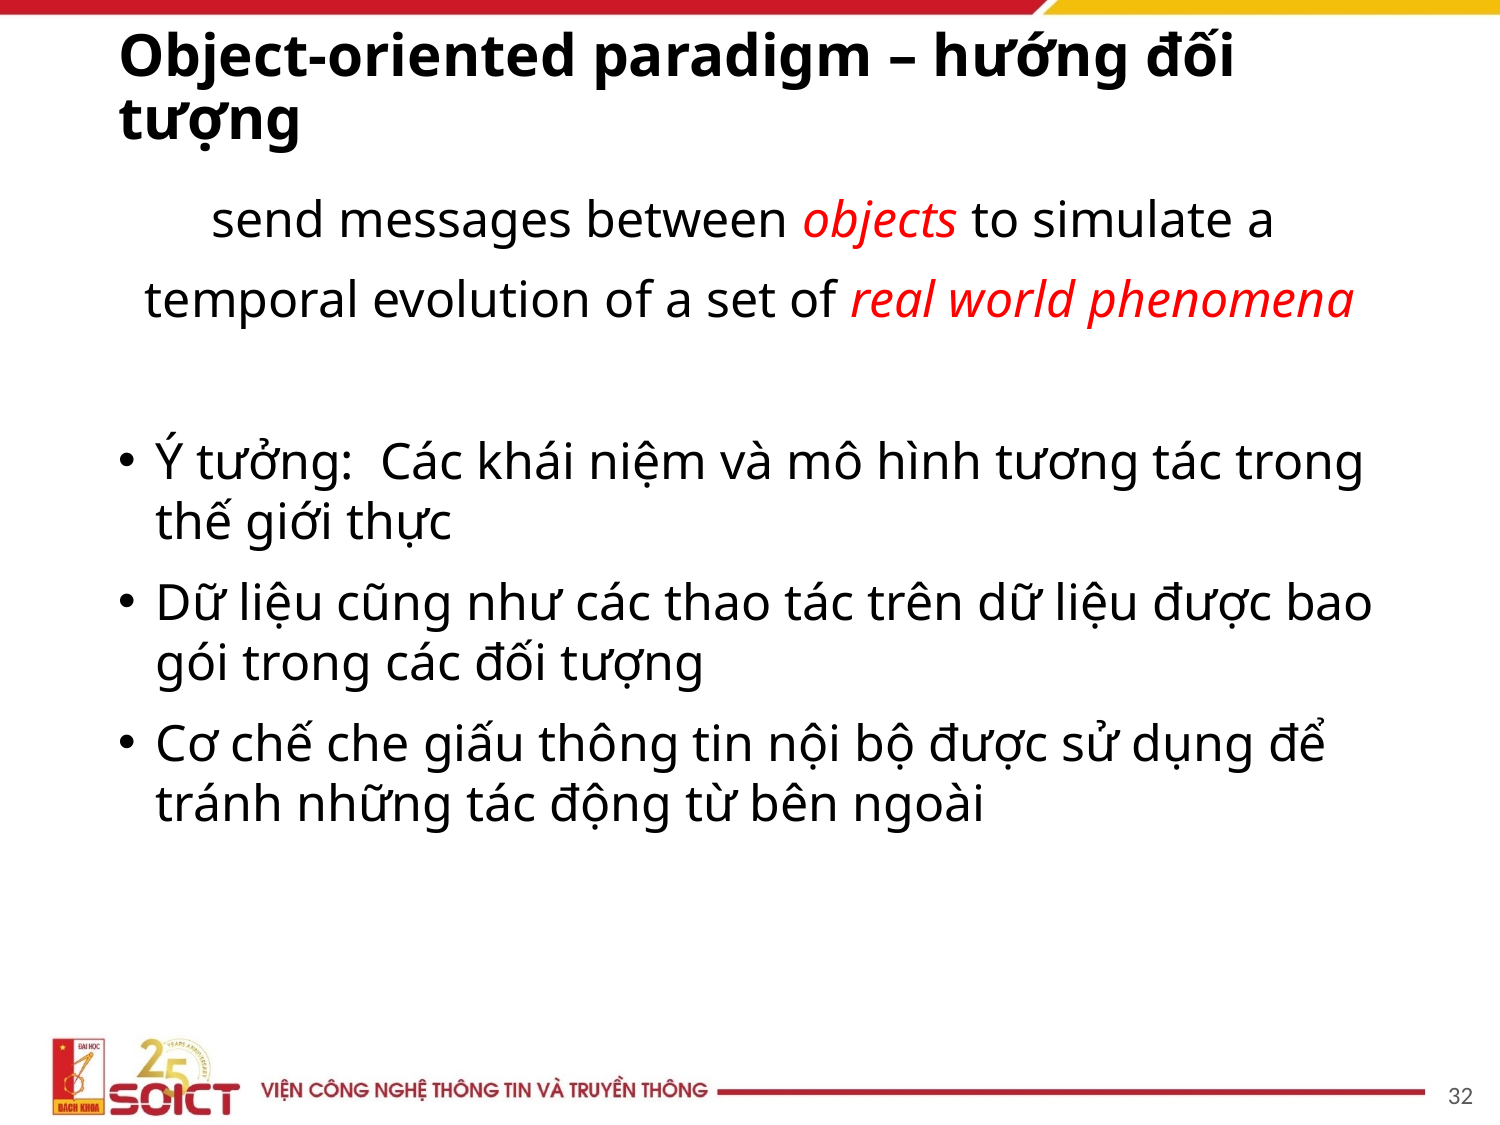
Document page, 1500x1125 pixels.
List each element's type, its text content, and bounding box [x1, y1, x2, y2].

title Object-oriented paradigm – hướng đối tượng [103, 24, 1397, 155]
picture [0, 0, 1500, 1125]
slide_number 32 [1300, 1065, 1489, 1125]
list send messages between objects to simulate a temporal evolution of a set of real world phenomena Ý tưởng: Các khái niệm và mô hình tương tác trong thế giới thực Dữ liệu cũng như các thao tác trên dữ liệu được bao gói trong các đối tượng Cơ chế che giấu thông tin nội bộ được sử dụng để tránh những tác động từ bên ngoài [103, 179, 1397, 997]
